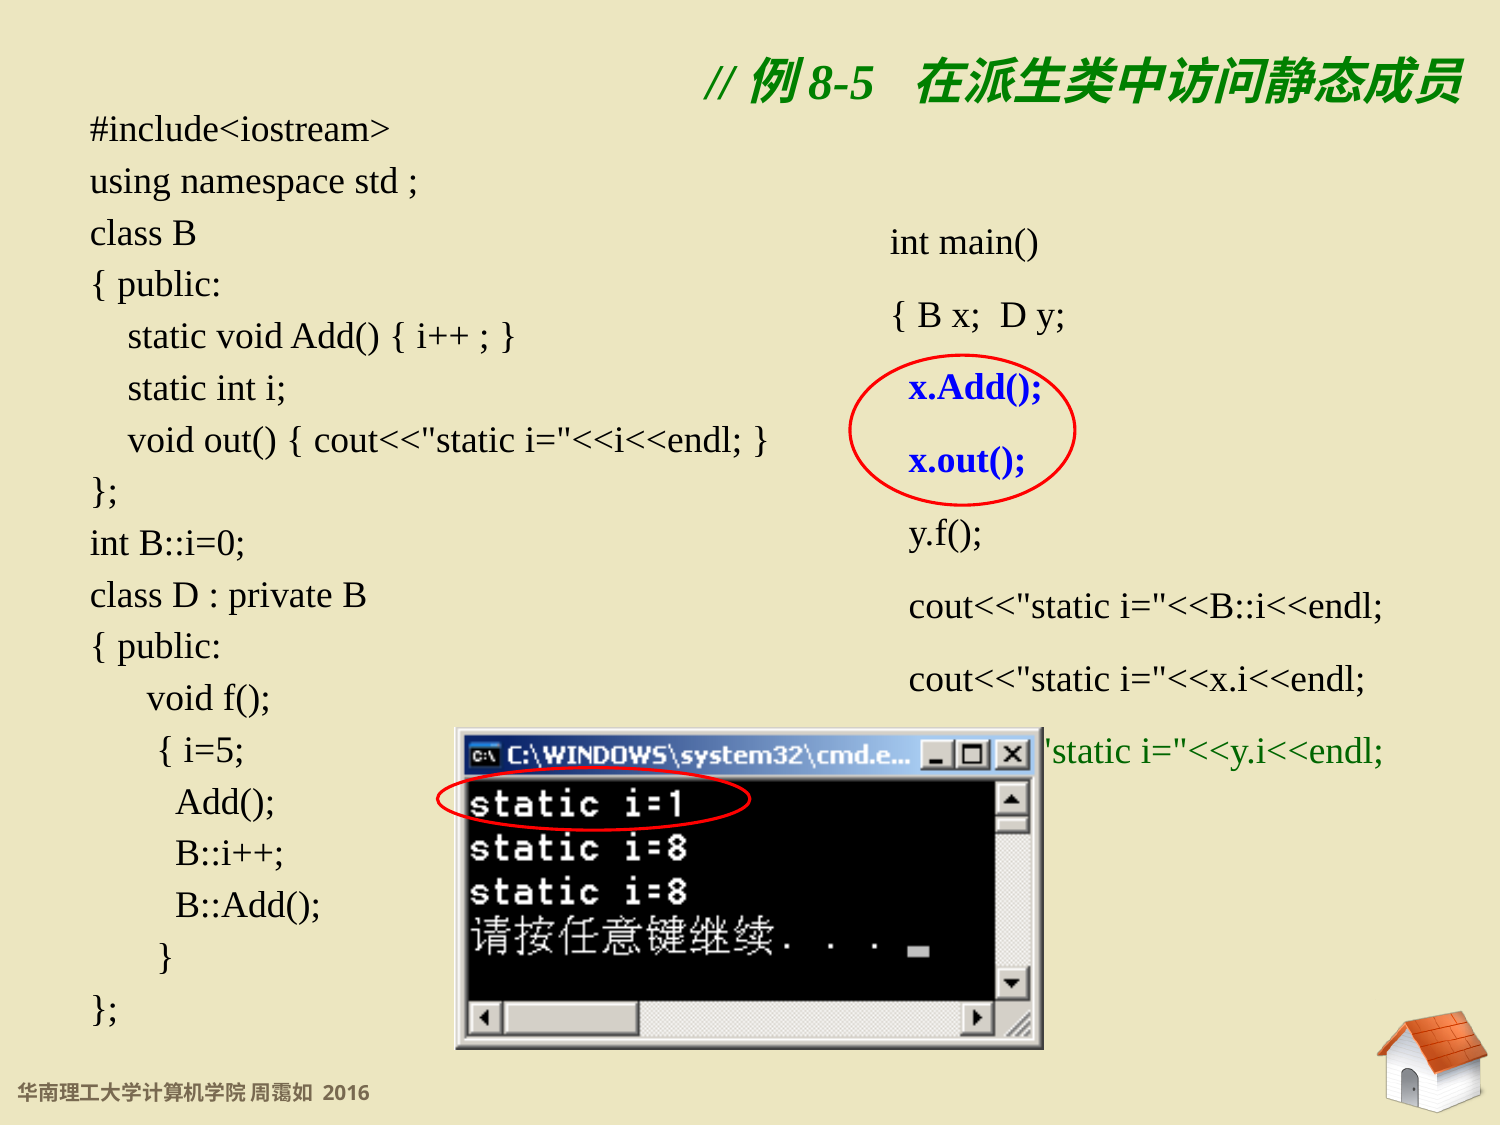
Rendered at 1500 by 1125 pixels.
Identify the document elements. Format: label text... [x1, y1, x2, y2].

picture [454, 727, 1044, 1050]
text_box [849, 355, 1075, 506]
text_box #include<iostream> using namespace std ; class B { public: static void Add() { i++ ; } static int i; void out() { cout<<"static i="<<i<<endl; } }; int B::i=0; class D : private B { public: void f(); { i=5; Add(); B::i++; B::Add(); } }; [74, 90, 825, 1036]
text_box int main() { B x; D y; x.Add(); x.out(); y.f(); cout<<"static i="<<B::i<<endl; cout<<"static i="<<x.i<<endl; //cout<<"static i="<<y.i<<endl; } [875, 200, 1450, 852]
picture [1375, 999, 1488, 1124]
text_box [437, 787, 449, 811]
text_box //例8-5 在派生类中访问静态成员 [691, 42, 1477, 118]
